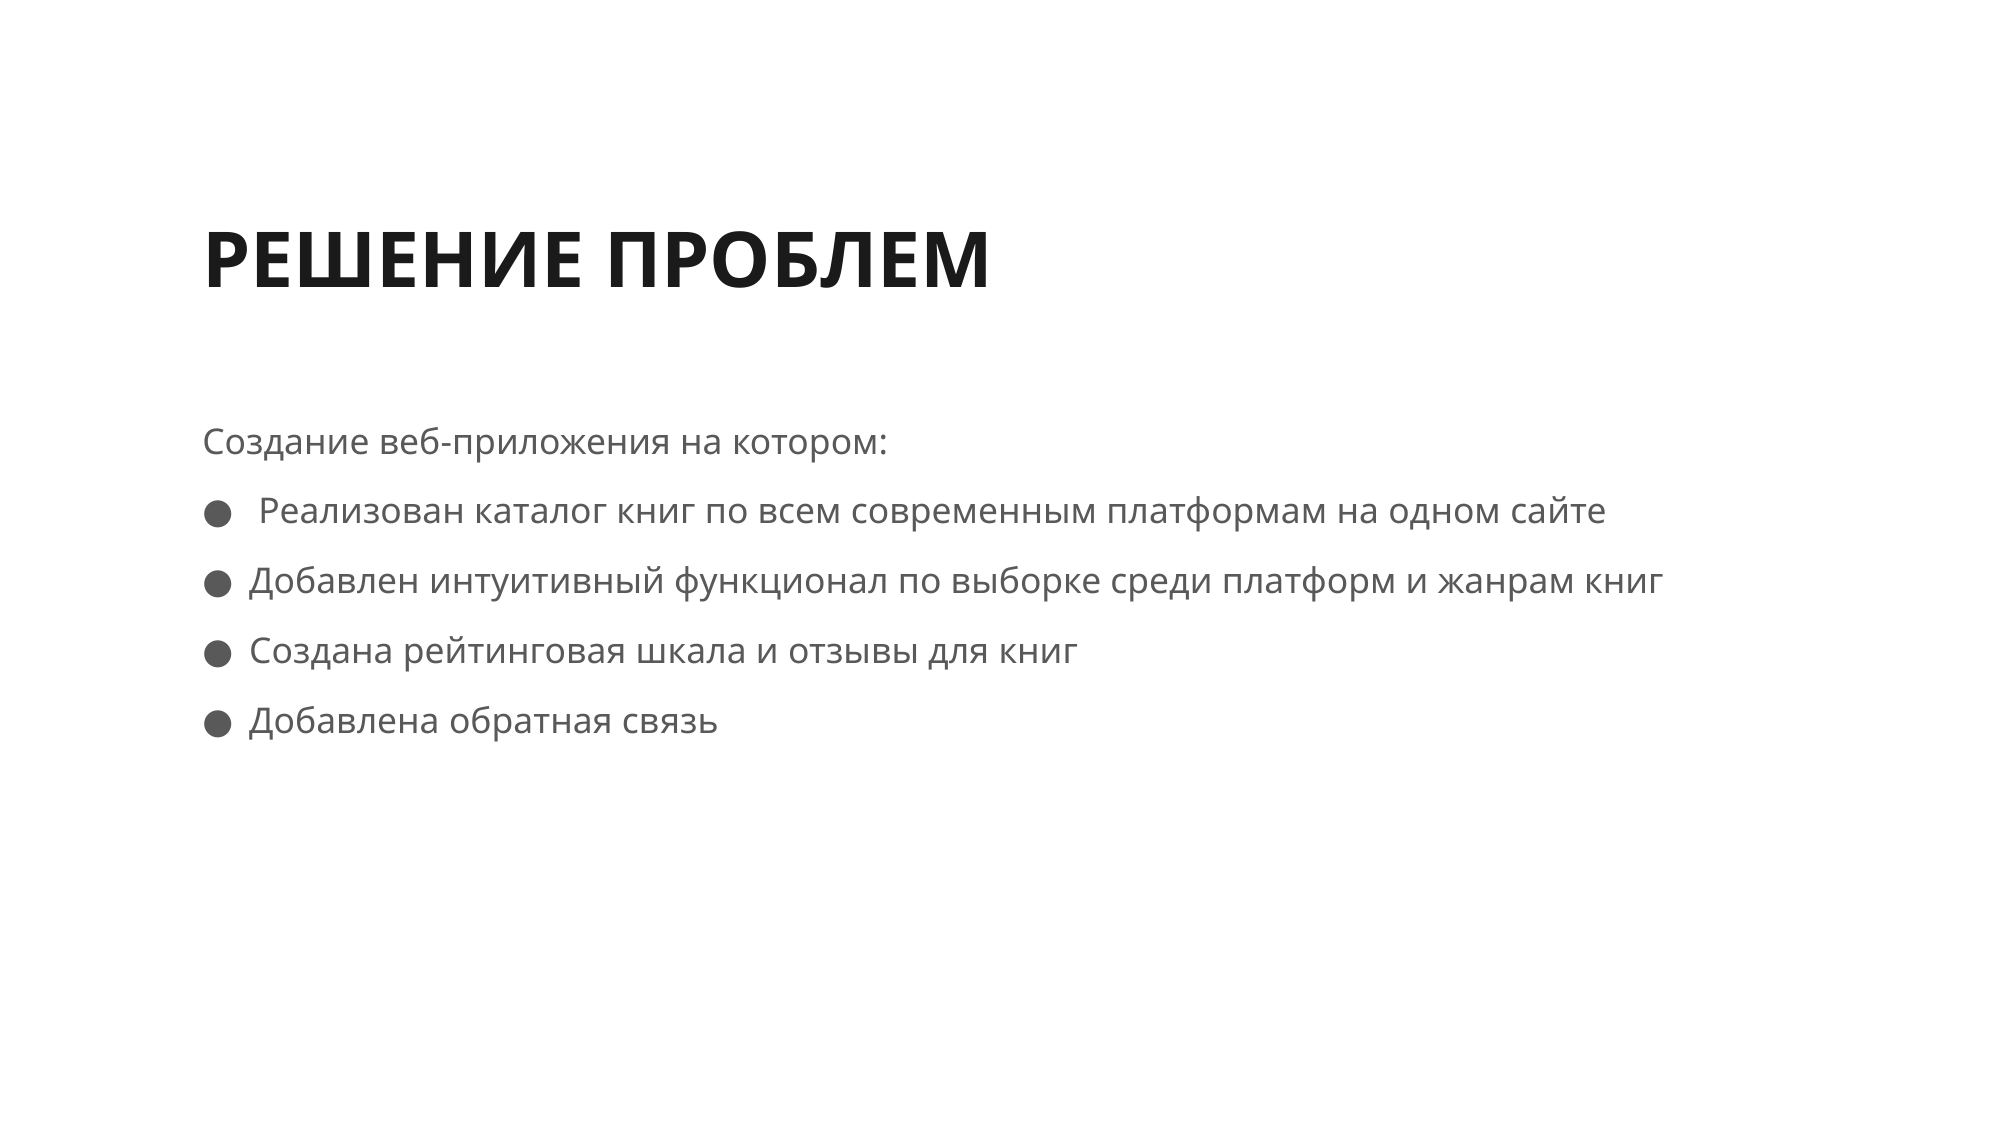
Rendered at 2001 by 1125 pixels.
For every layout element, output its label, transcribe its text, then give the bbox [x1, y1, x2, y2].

title РЕШЕНИЕ ПРОБЛЕМ [187, 99, 1813, 320]
list Создание веб-приложения на котором: Реализован каталог книг по всем современным платформам на одном сайте Добавлен интуитивный функционал по выборке среди платформ и жанрам книг Создана рейтинговая шкала и отзывы для книг Добавлена обратная связь [187, 320, 1813, 833]
